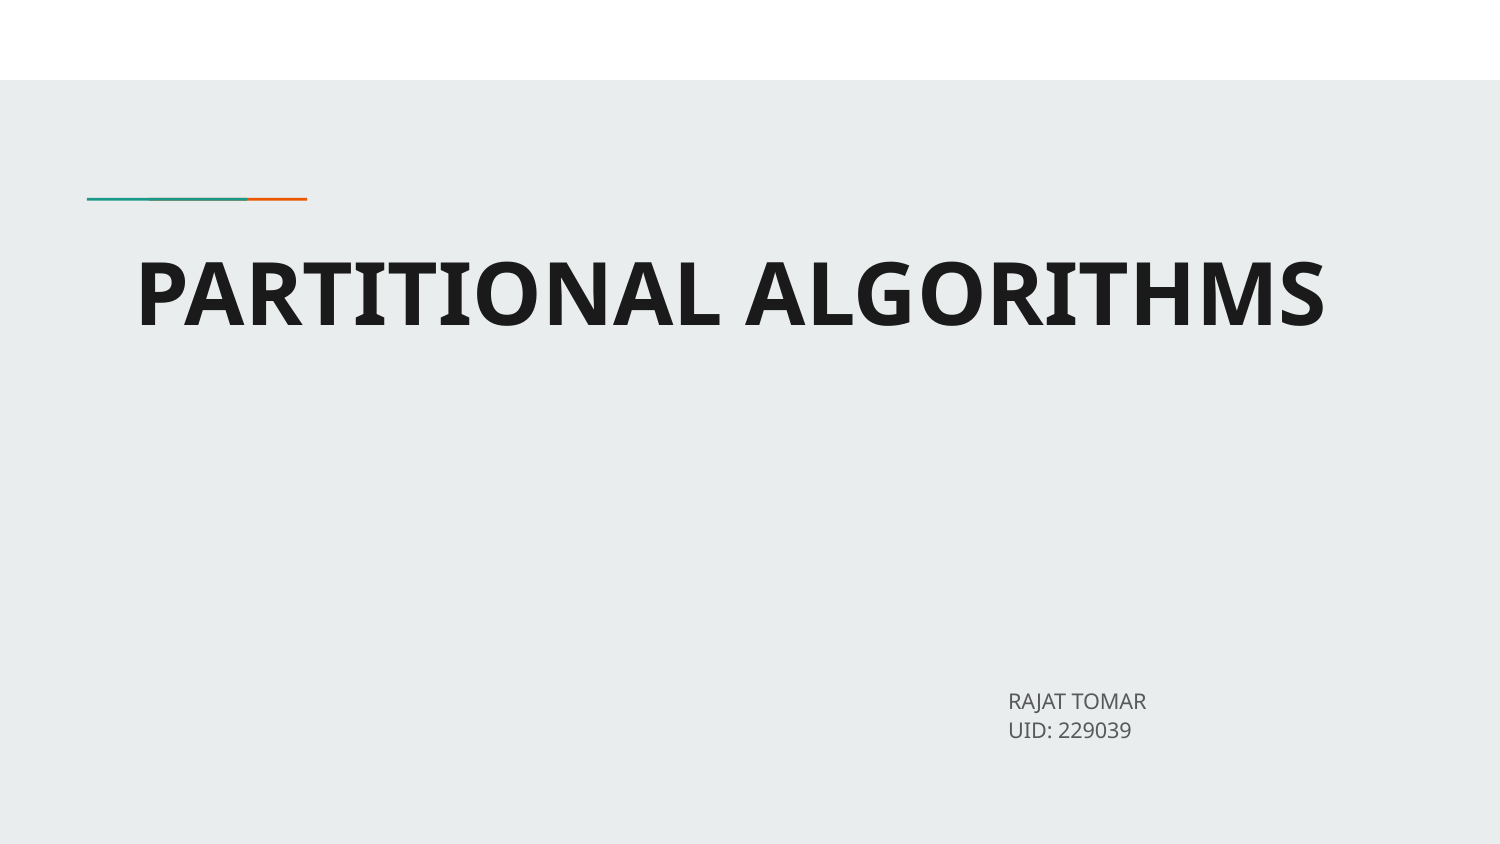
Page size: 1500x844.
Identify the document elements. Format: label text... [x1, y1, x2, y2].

subtitle RAJAT TOMAR UID: 229039 [993, 671, 1348, 760]
title PARTITIONAL ALGORITHMS [119, 216, 1381, 490]
